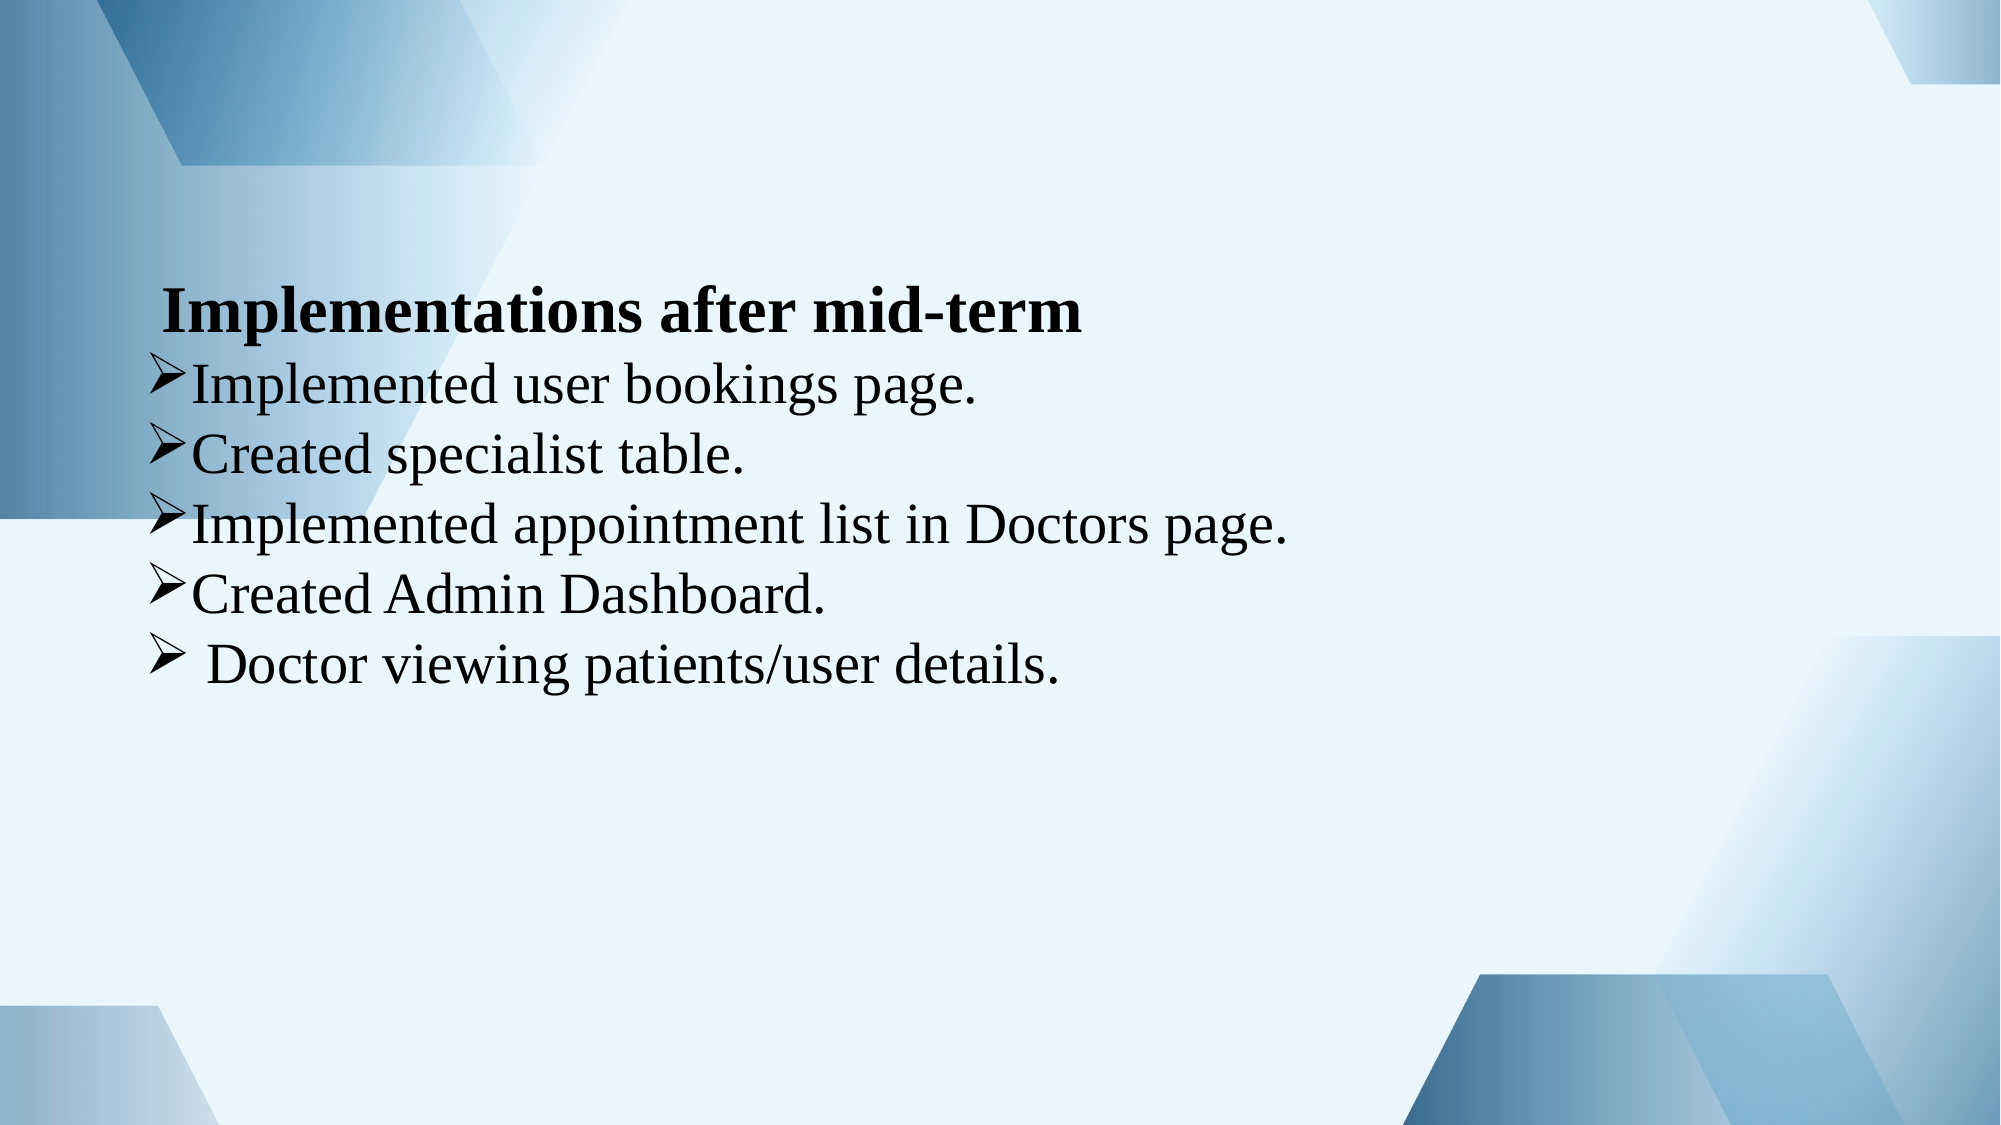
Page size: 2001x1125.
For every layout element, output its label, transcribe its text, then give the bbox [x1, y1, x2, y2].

text_box Implementations after mid-term Implemented user bookings page. Created specialist table. Implemented appointment list in Doctors page. Created Admin Dashboard. Doctor viewing patients/user details. [130, 258, 1863, 773]
picture [0, 0, 2001, 1125]
